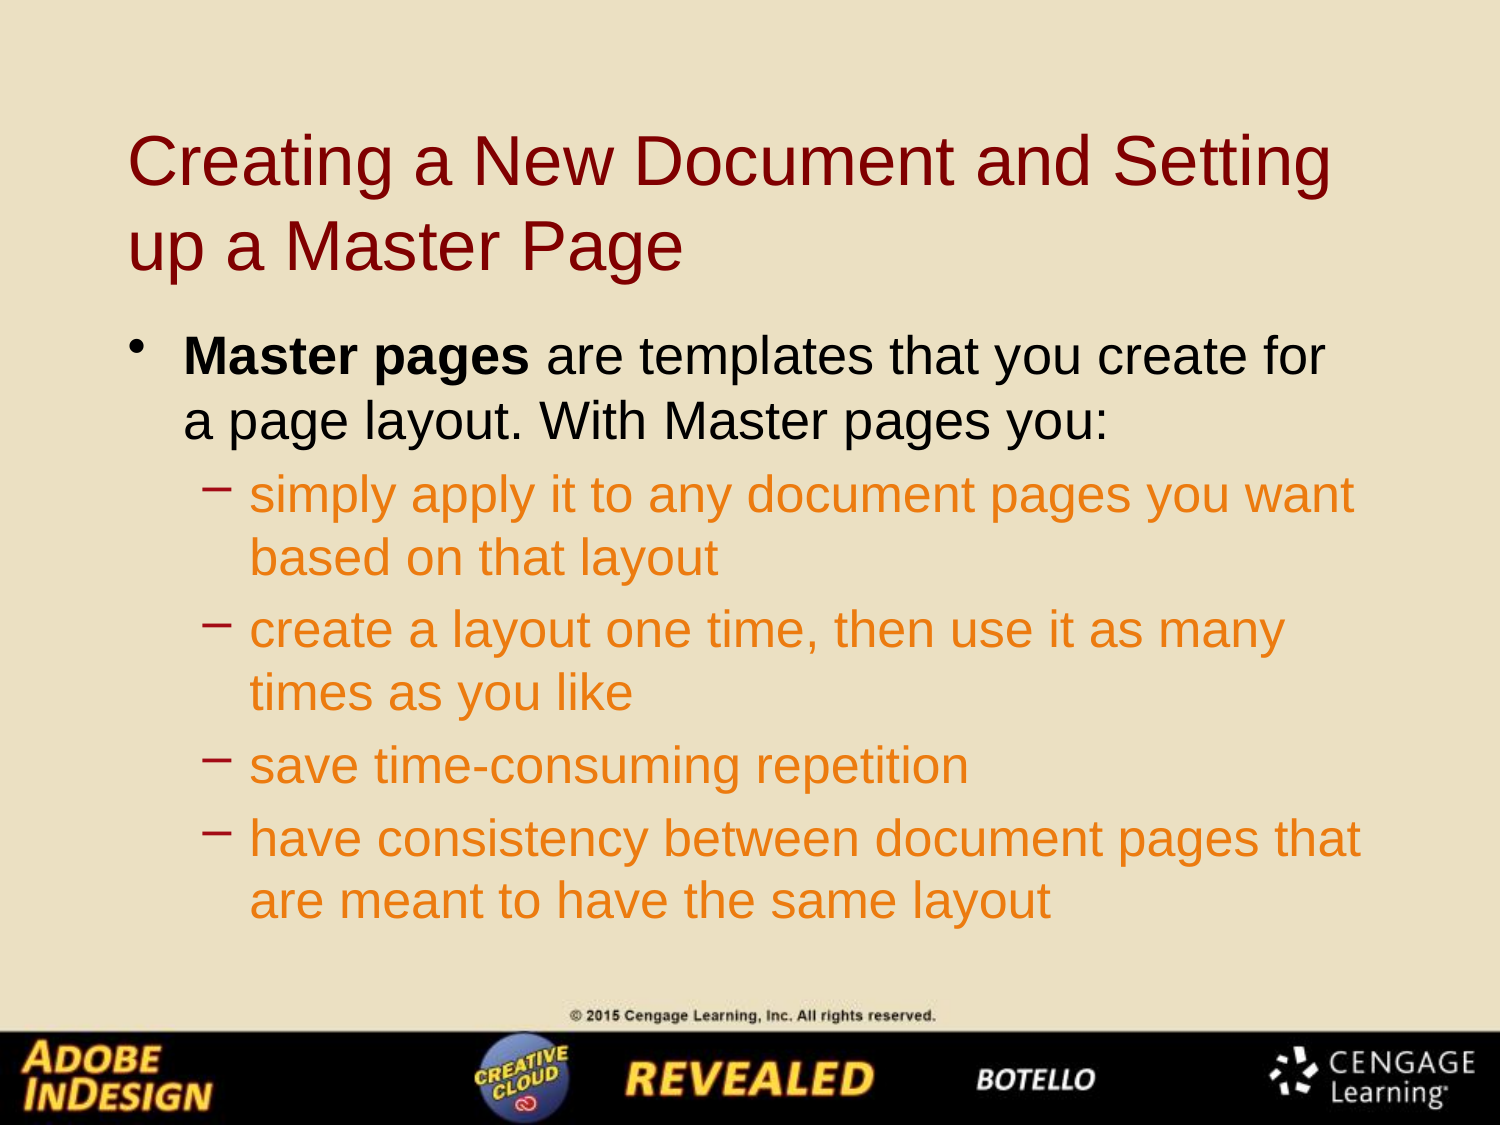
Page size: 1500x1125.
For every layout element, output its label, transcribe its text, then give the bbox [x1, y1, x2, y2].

picture [0, 0, 1500, 1125]
title Creating a New Document and Setting up a Master Page [112, 99, 1388, 300]
list Master pages are templates that you create for a page layout. With Master pages you: simply apply it to any document pages you want based on that layout create a layout one time, then use it as many times as you like save time-consuming repetition have consistency between document pages that are meant to have the same layout [112, 312, 1388, 1000]
